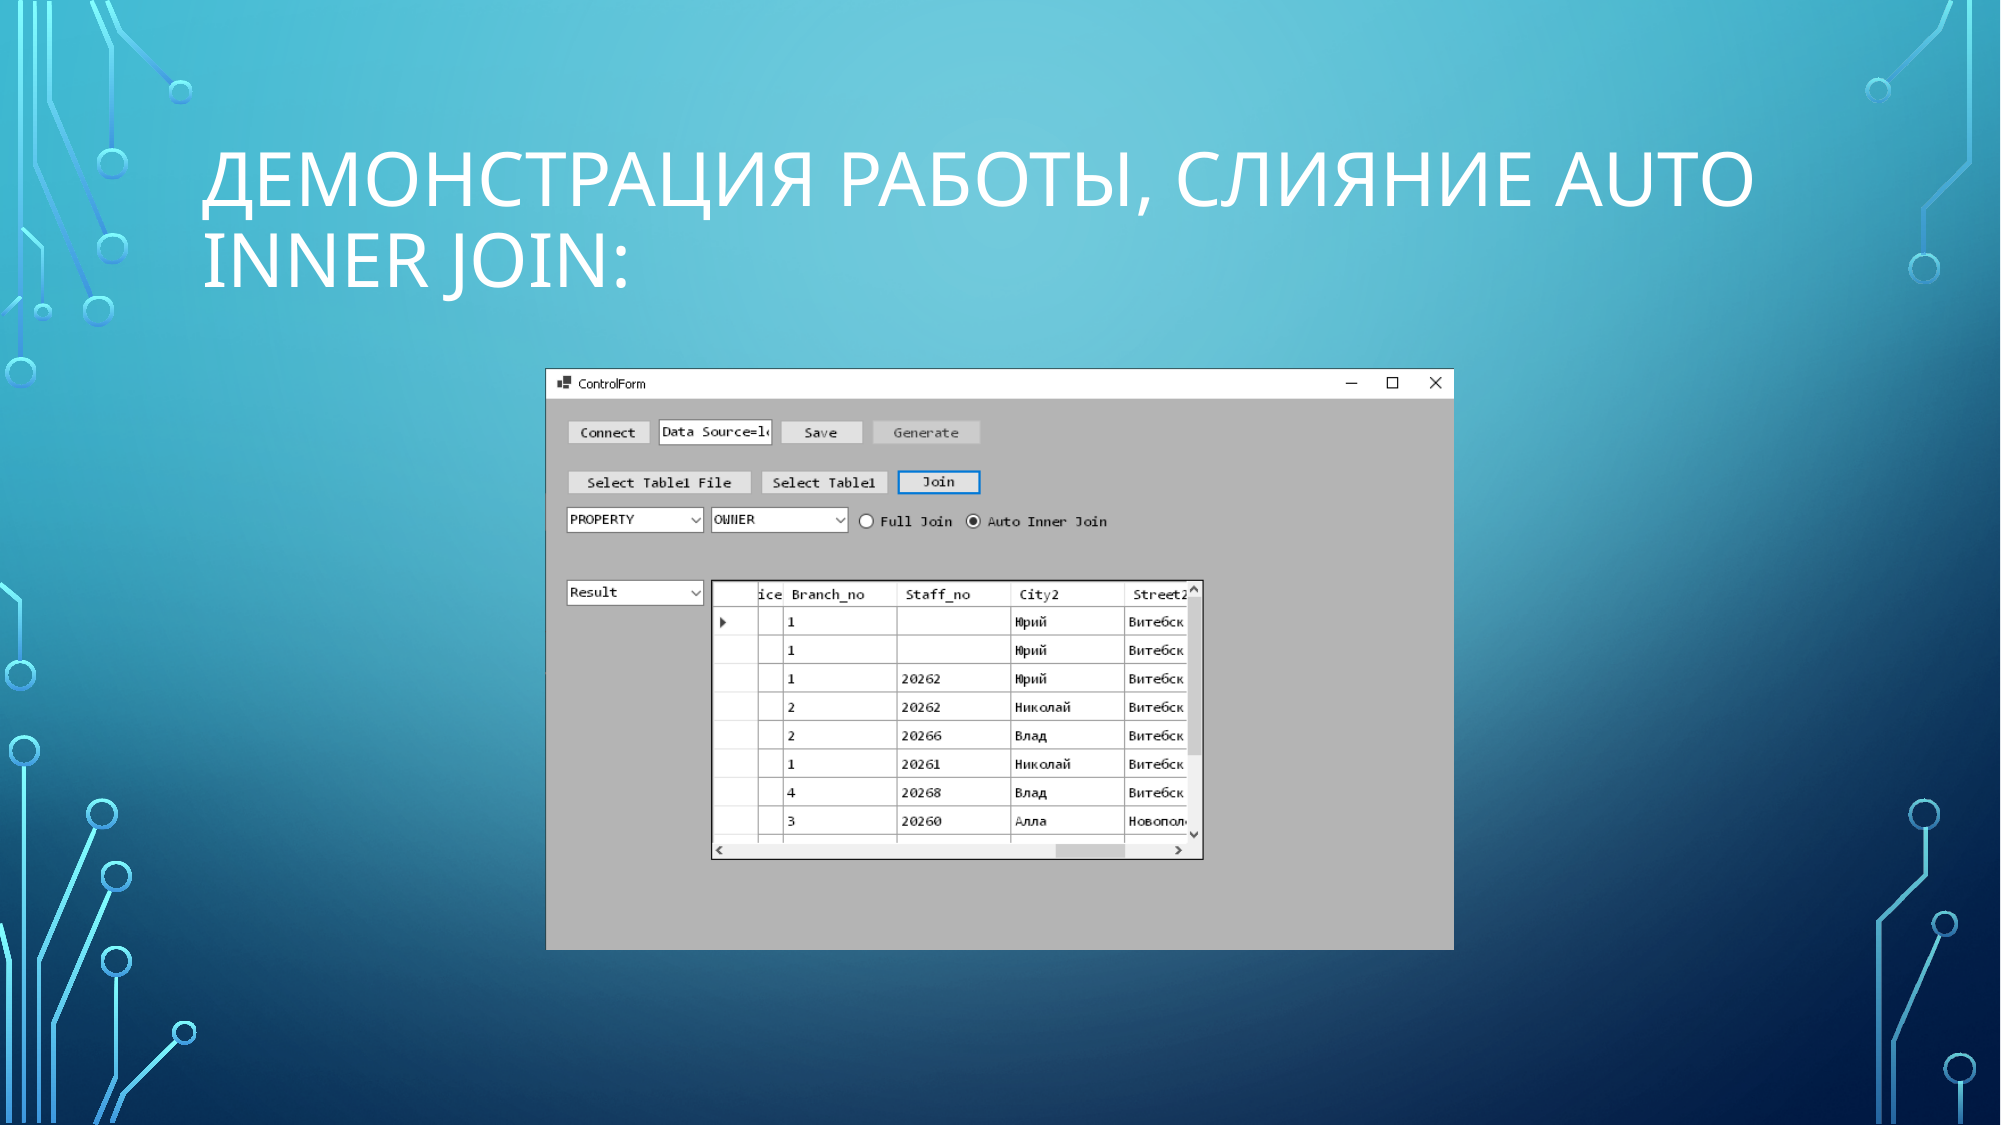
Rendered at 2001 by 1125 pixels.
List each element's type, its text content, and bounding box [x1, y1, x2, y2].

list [545, 368, 1455, 951]
title Демонстрация работы, слияние AUTO INNER join: [187, 101, 1813, 344]
